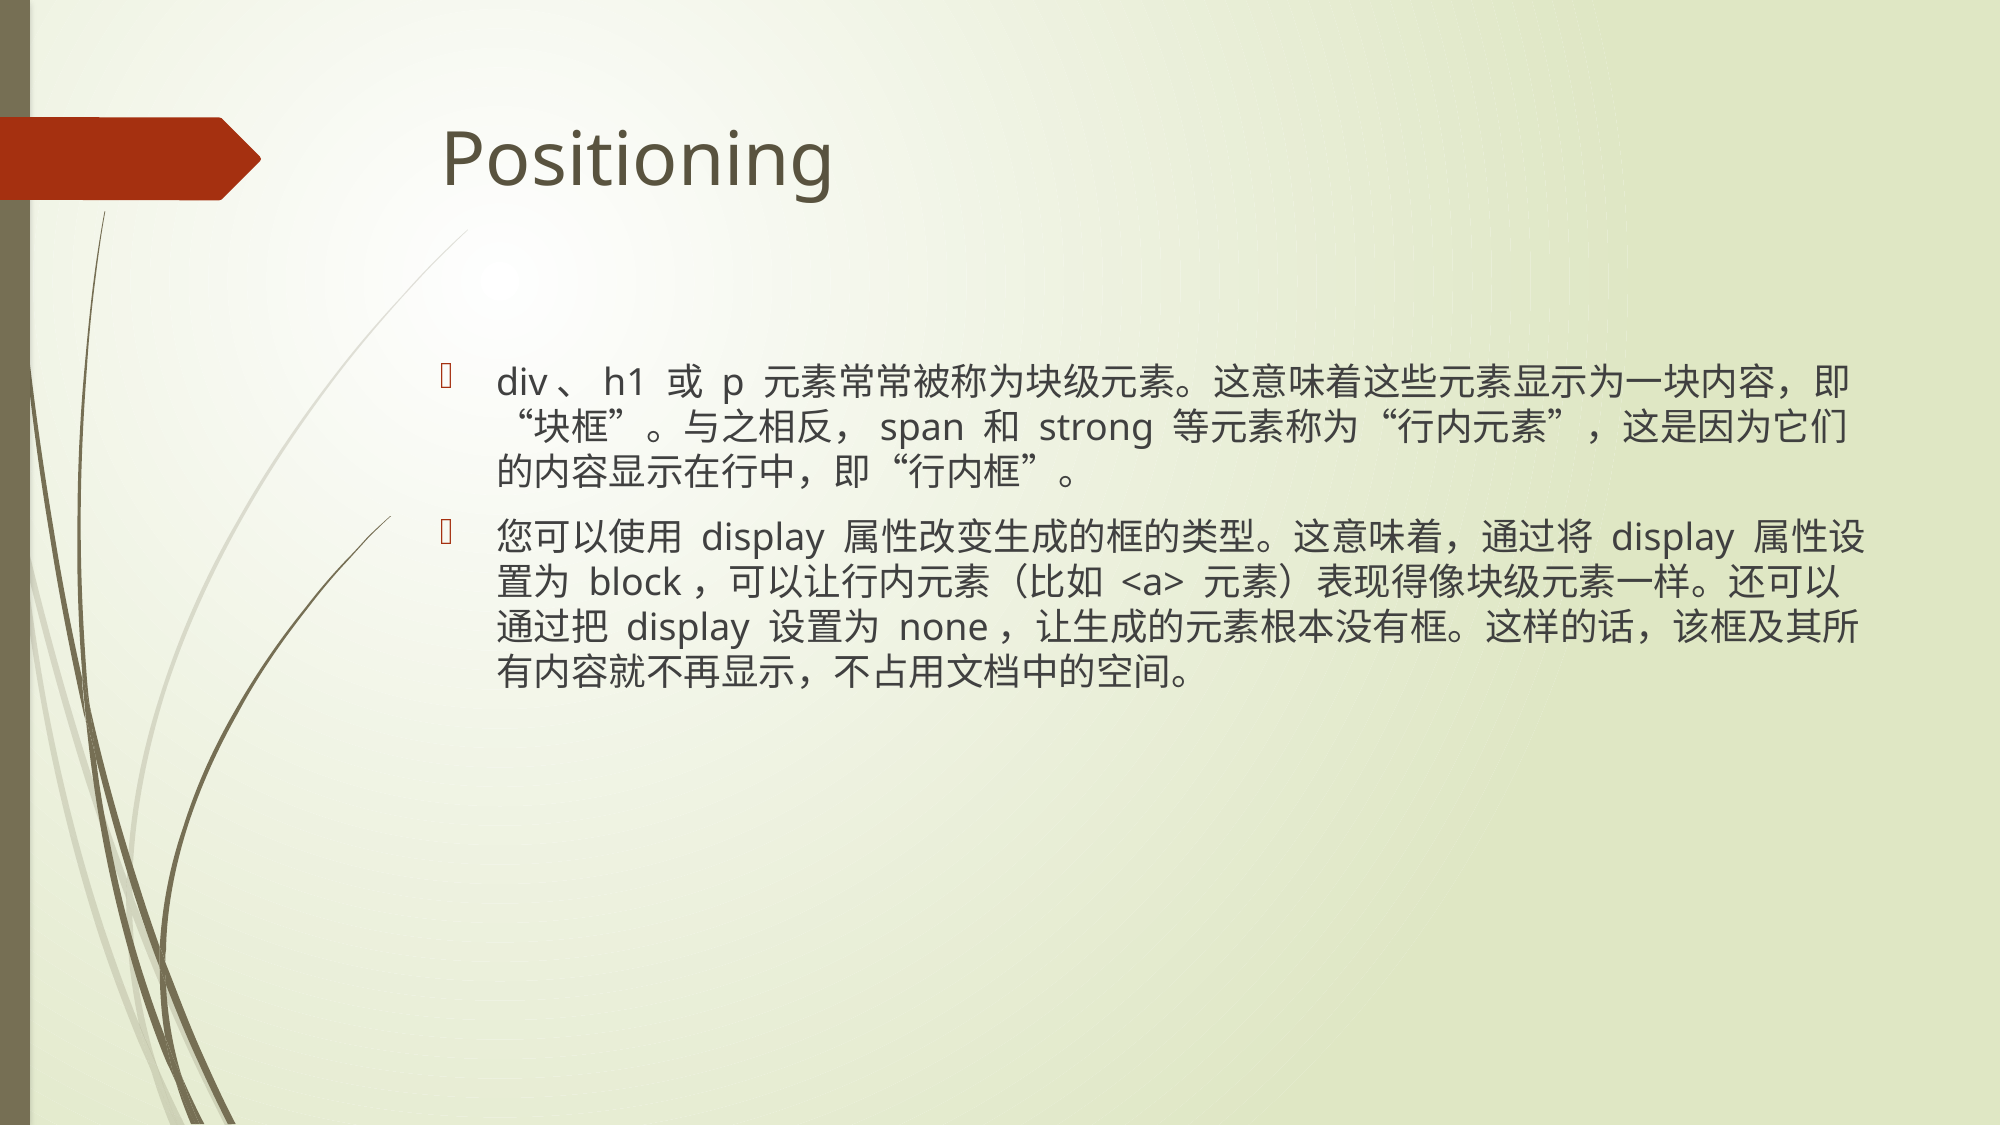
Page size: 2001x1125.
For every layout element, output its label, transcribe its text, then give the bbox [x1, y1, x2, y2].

list div、h1 或 p 元素常常被称为块级元素。这意味着这些元素显示为一块内容，即“块框”。与之相反，span 和 strong 等元素称为“行内元素”，这是因为它们的内容显示在行中，即“行内框”。 您可以使用 display 属性改变生成的框的类型。这意味着，通过将 display 属性设置为 block，可以让行内元素（比如 <a> 元素）表现得像块级元素一样。还可以通过把 display 设置为 none，让生成的元素根本没有框。这样的话，该框及其所有内容就不再显示，不占用文档中的空间。 [424, 350, 1888, 970]
title Positioning [425, 102, 1888, 313]
